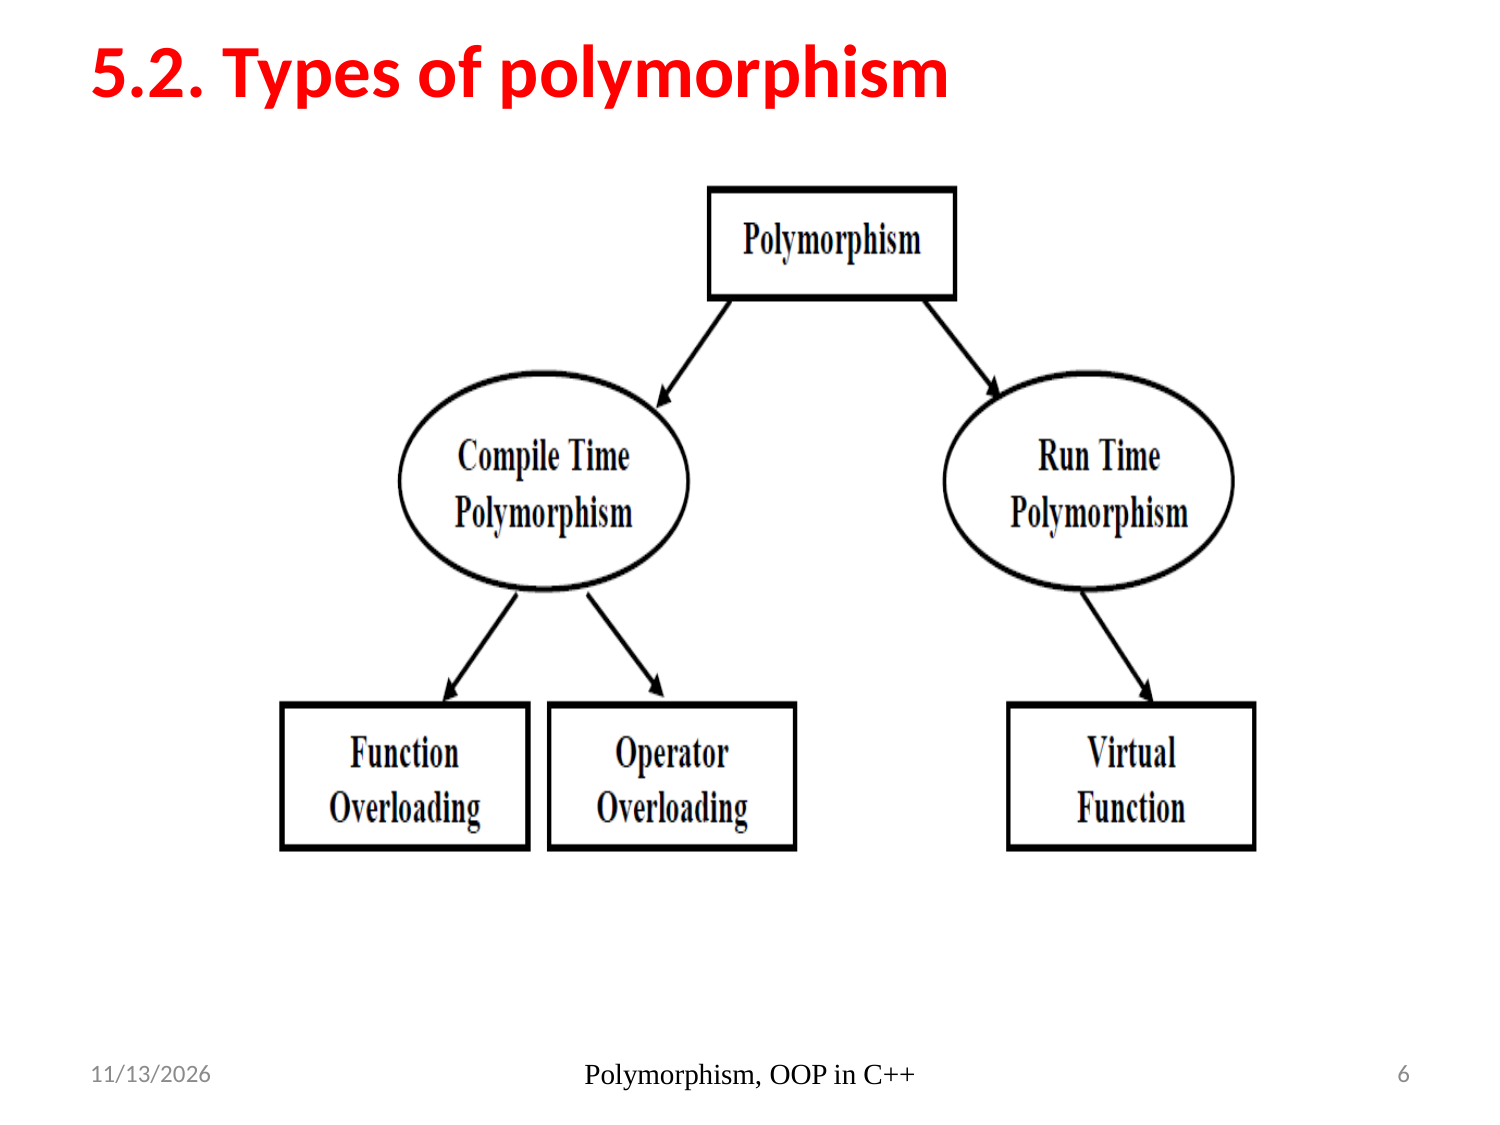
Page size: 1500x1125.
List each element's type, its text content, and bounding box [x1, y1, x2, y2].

slide_number 6 [1074, 1042, 1425, 1103]
footer Polymorphism, OOP in C++ [512, 1042, 988, 1103]
title 5.2. Types of polymorphism [75, 22, 1425, 113]
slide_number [75, 1042, 425, 1103]
picture [274, 178, 1263, 863]
